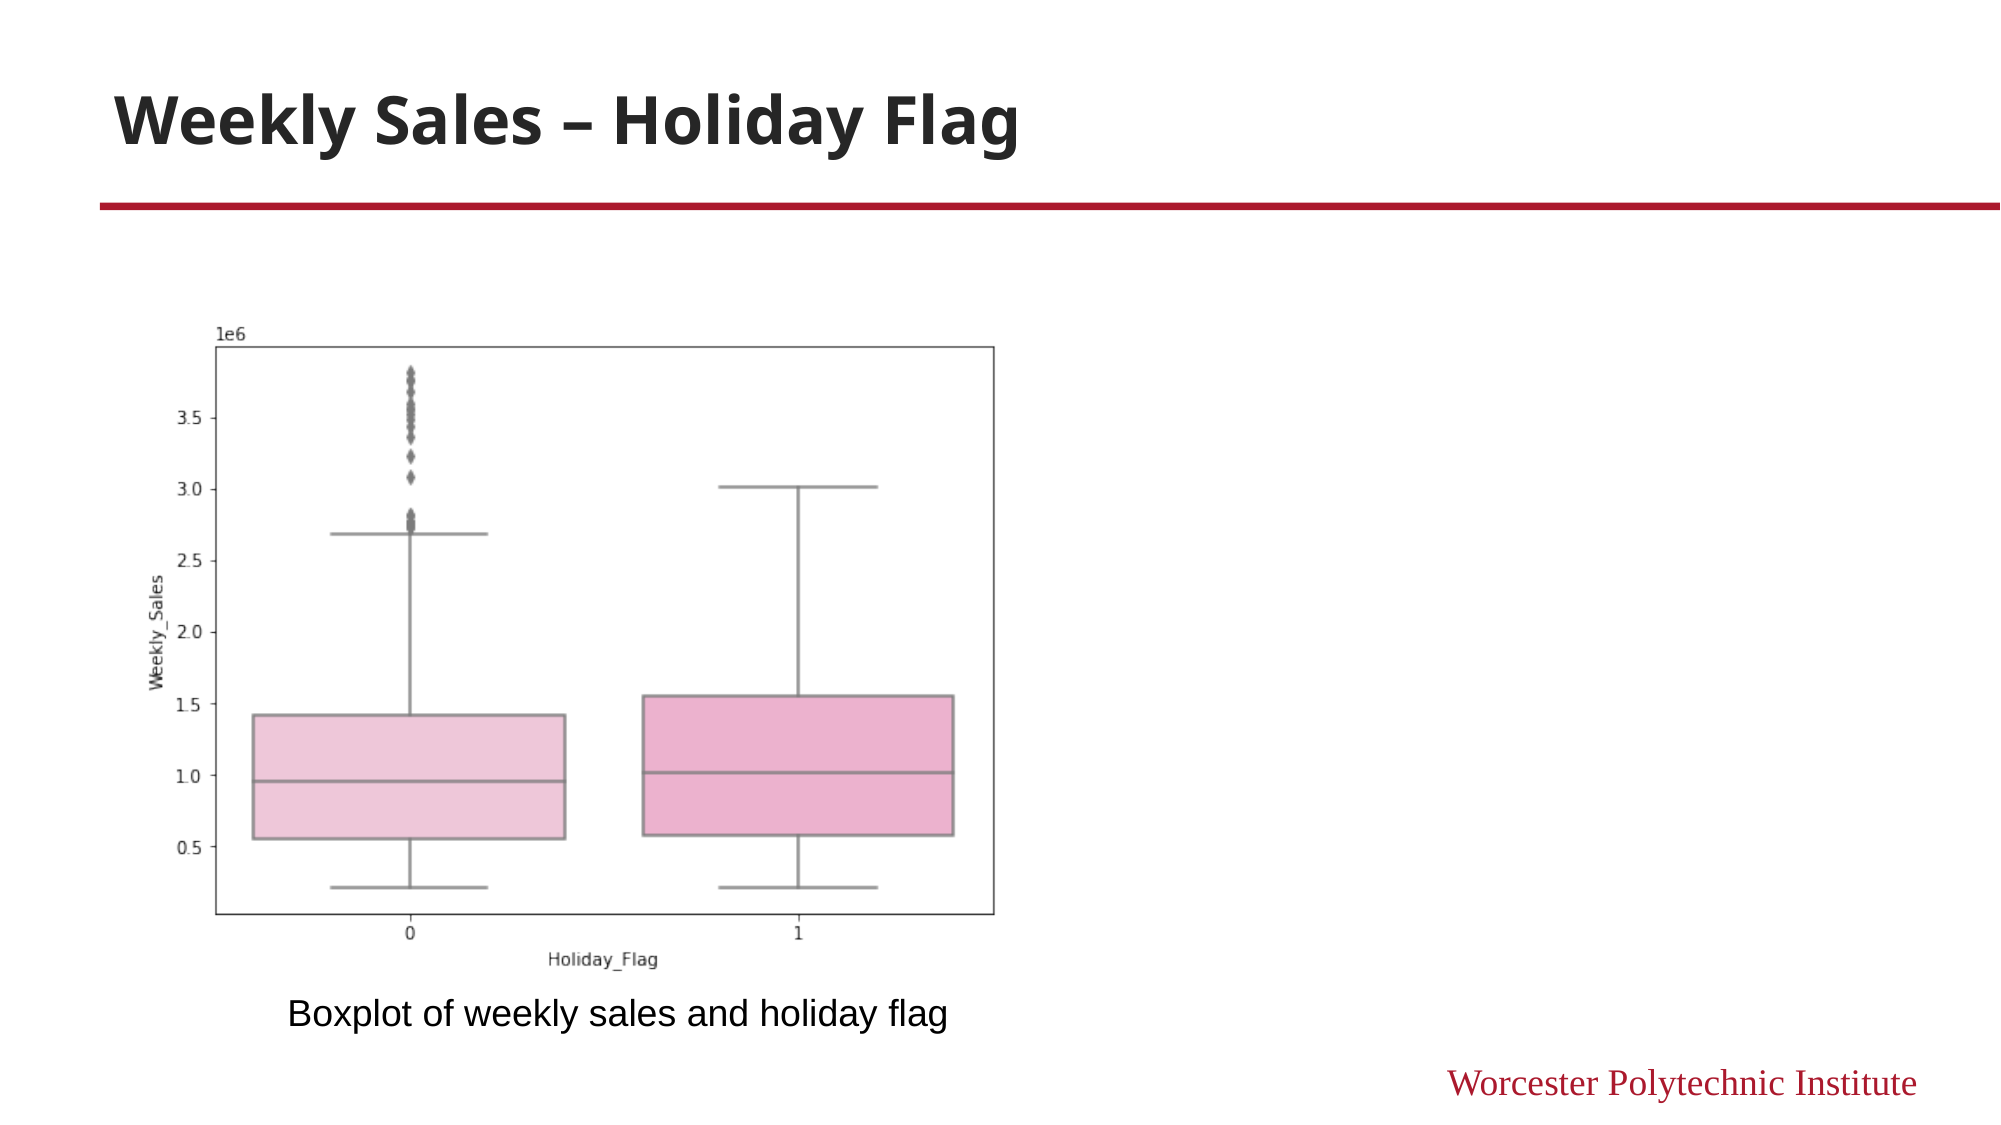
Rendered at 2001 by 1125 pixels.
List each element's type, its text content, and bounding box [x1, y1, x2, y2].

text_box Boxplot of weekly sales and holiday flag [272, 991, 969, 1042]
picture [137, 315, 1005, 982]
title Weekly Sales – Holiday Flag [99, 57, 1900, 189]
